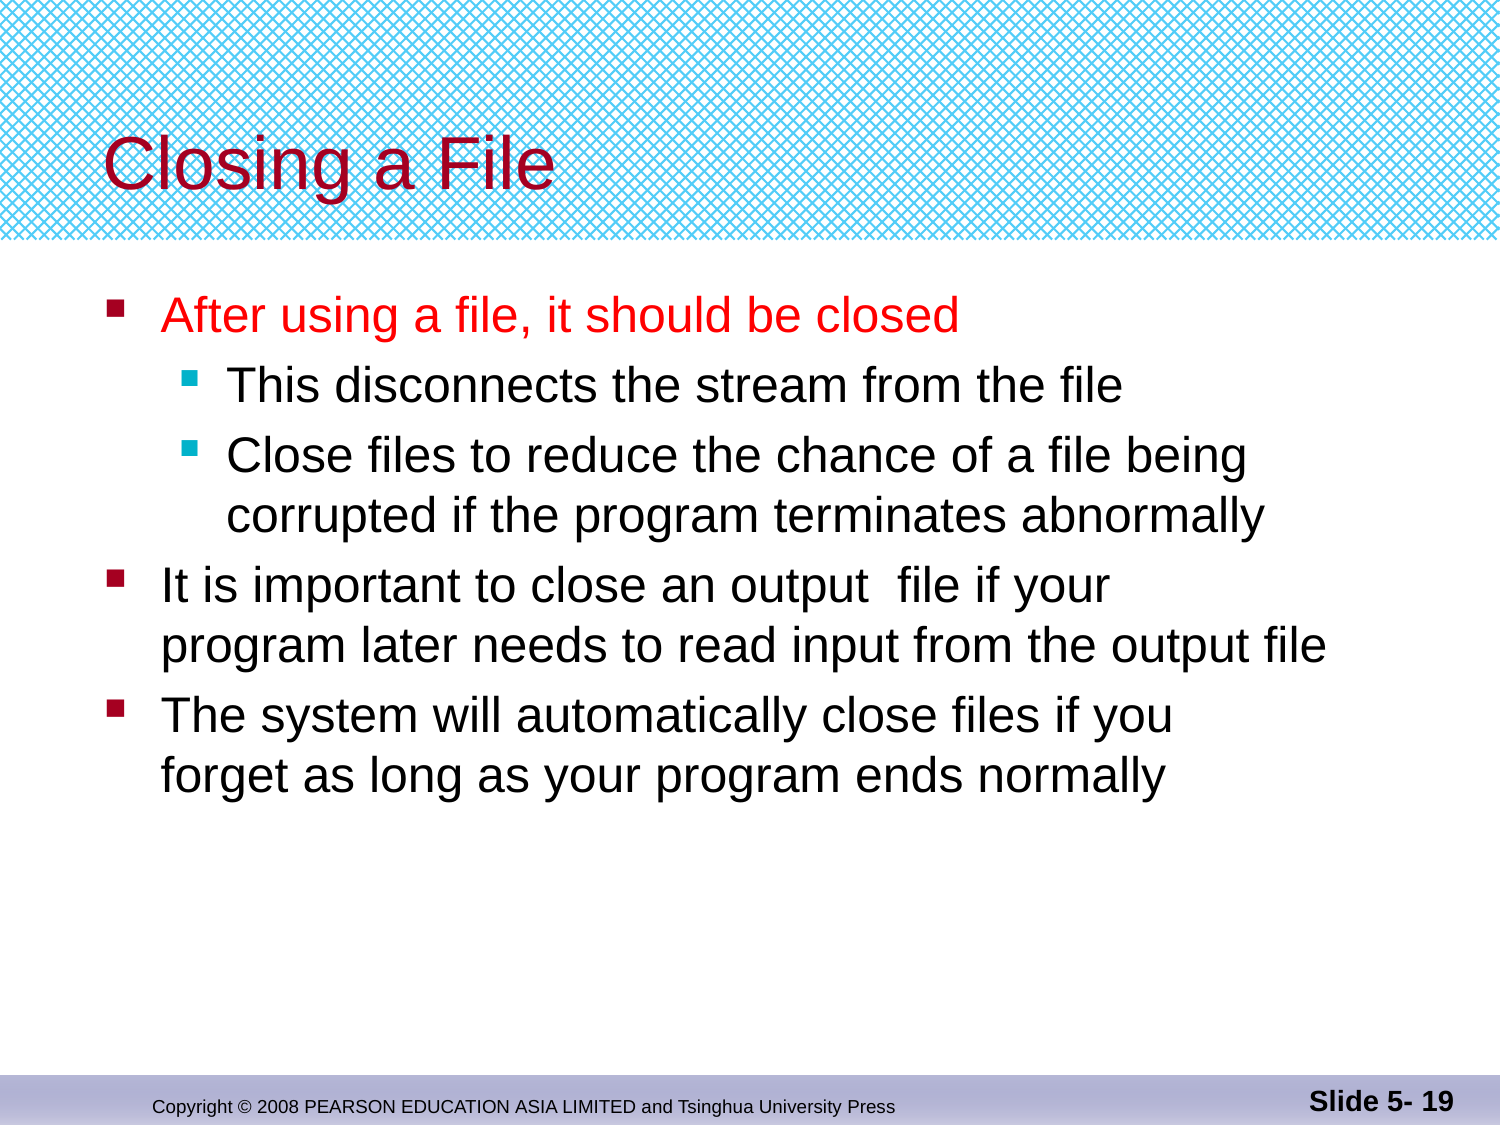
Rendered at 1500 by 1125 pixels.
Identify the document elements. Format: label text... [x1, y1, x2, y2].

list After using a file, it should be closed This disconnects the stream from the file Close files to reduce the chance of a file being corrupted if the program terminates abnormally It is important to close an output file if your program later needs to read input from the output file The system will automatically close files if you forget as long as your program ends normally [89, 275, 1450, 1025]
title Closing a File [87, 49, 1450, 213]
slide_number Slide 5- 19 [1156, 1050, 1469, 1125]
